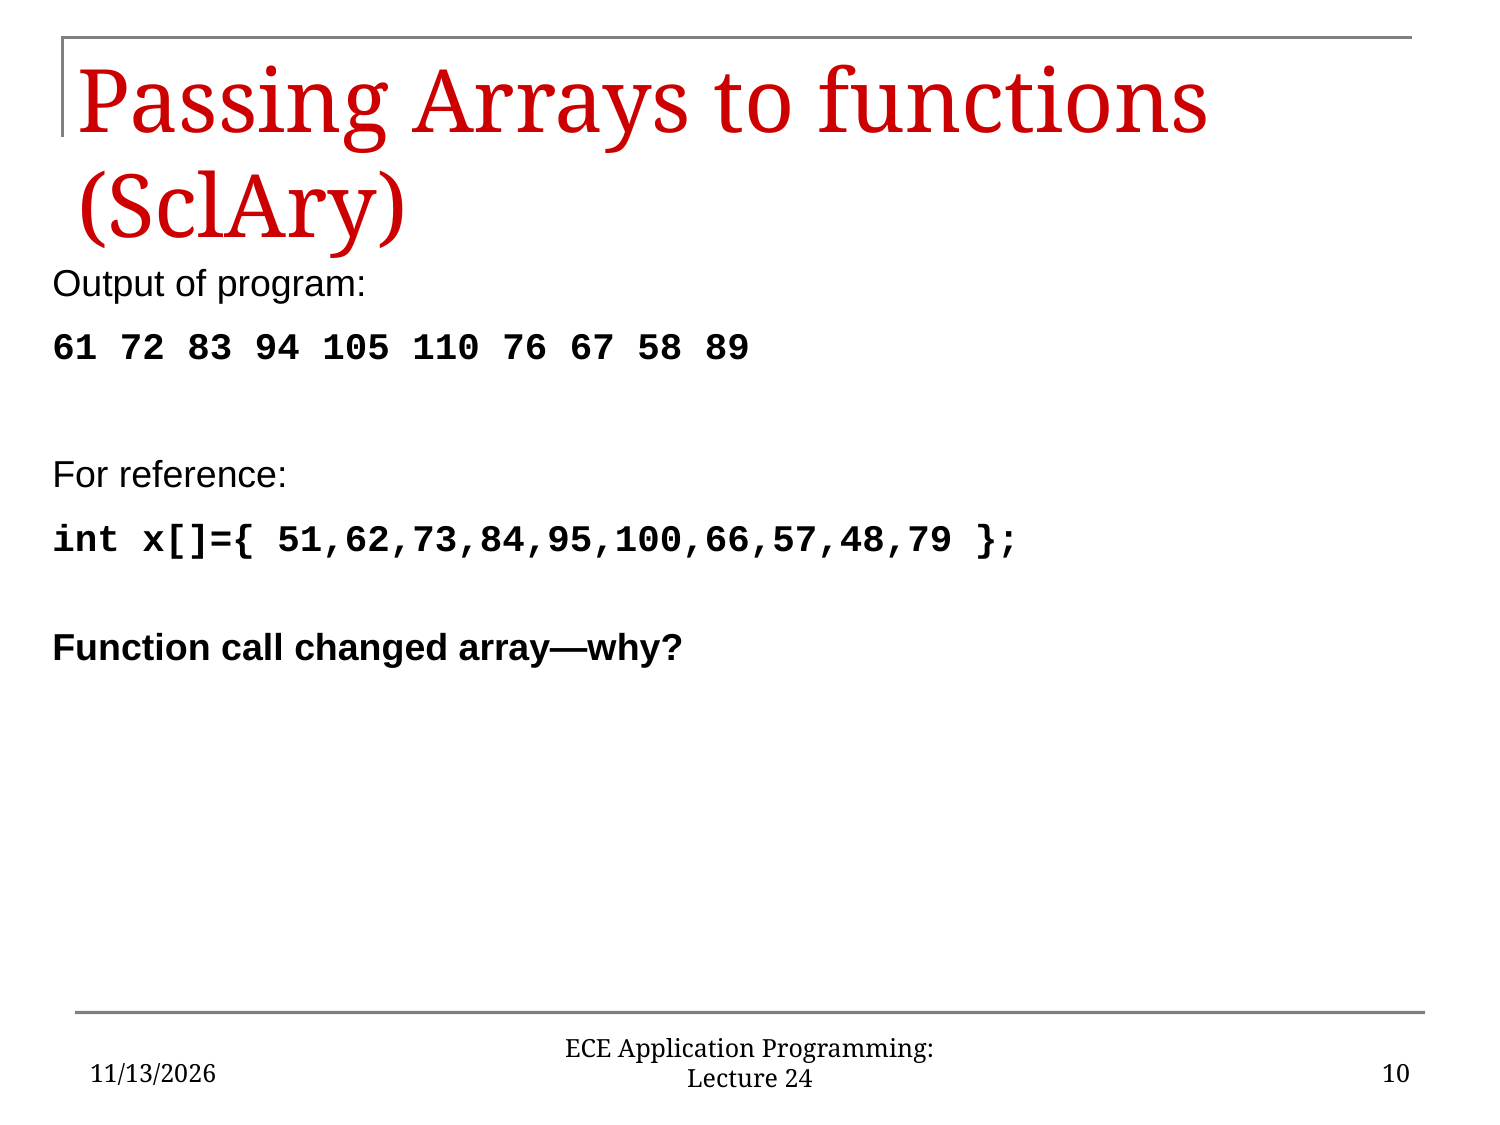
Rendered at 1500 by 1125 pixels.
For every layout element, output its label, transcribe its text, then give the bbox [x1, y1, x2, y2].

slide_number 10 [1074, 1023, 1426, 1100]
footer ECE Application Programming: Lecture 24 [512, 1024, 988, 1101]
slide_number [74, 1023, 426, 1100]
text_box Output of program: 61 72 83 94 105 110 76 67 58 89 For reference: int x[]={ 51,62,73,84,95,100,66,57,48,79 }; Function call changed array—why? [37, 187, 1450, 675]
text_box Passing Arrays to functions (SclAry) [62, 37, 1475, 163]
